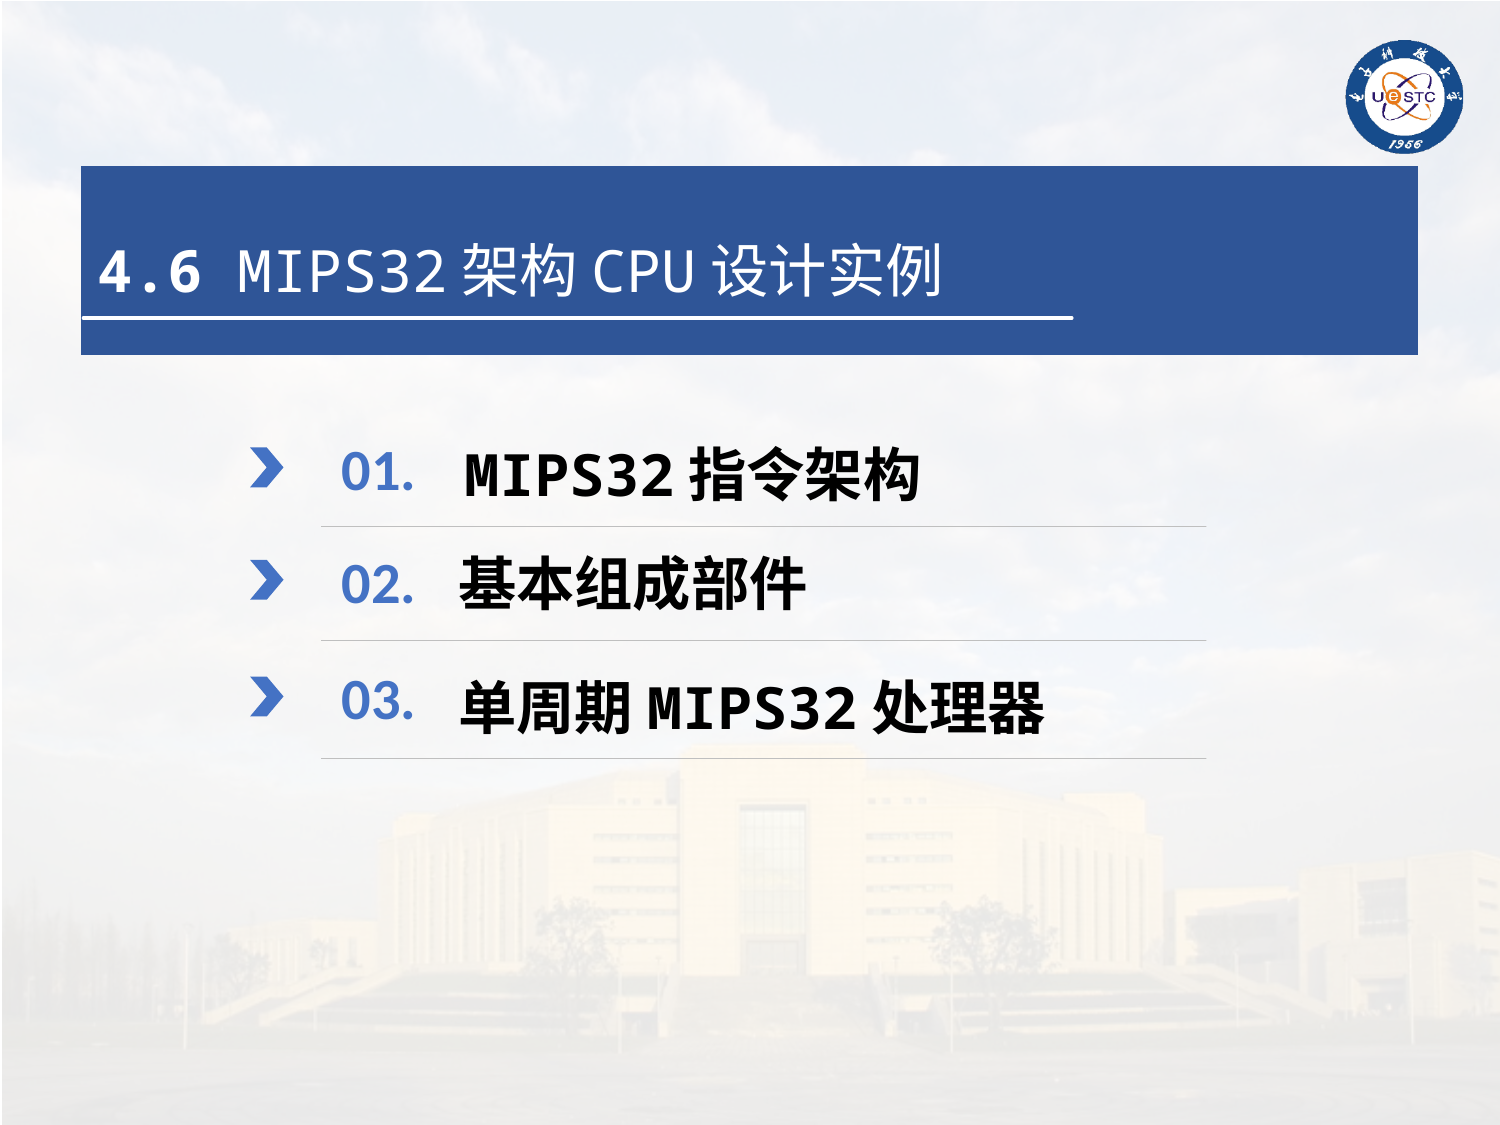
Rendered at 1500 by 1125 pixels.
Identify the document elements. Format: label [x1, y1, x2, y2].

text_box [82, 226, 1073, 318]
picture [0, 0, 1500, 1125]
